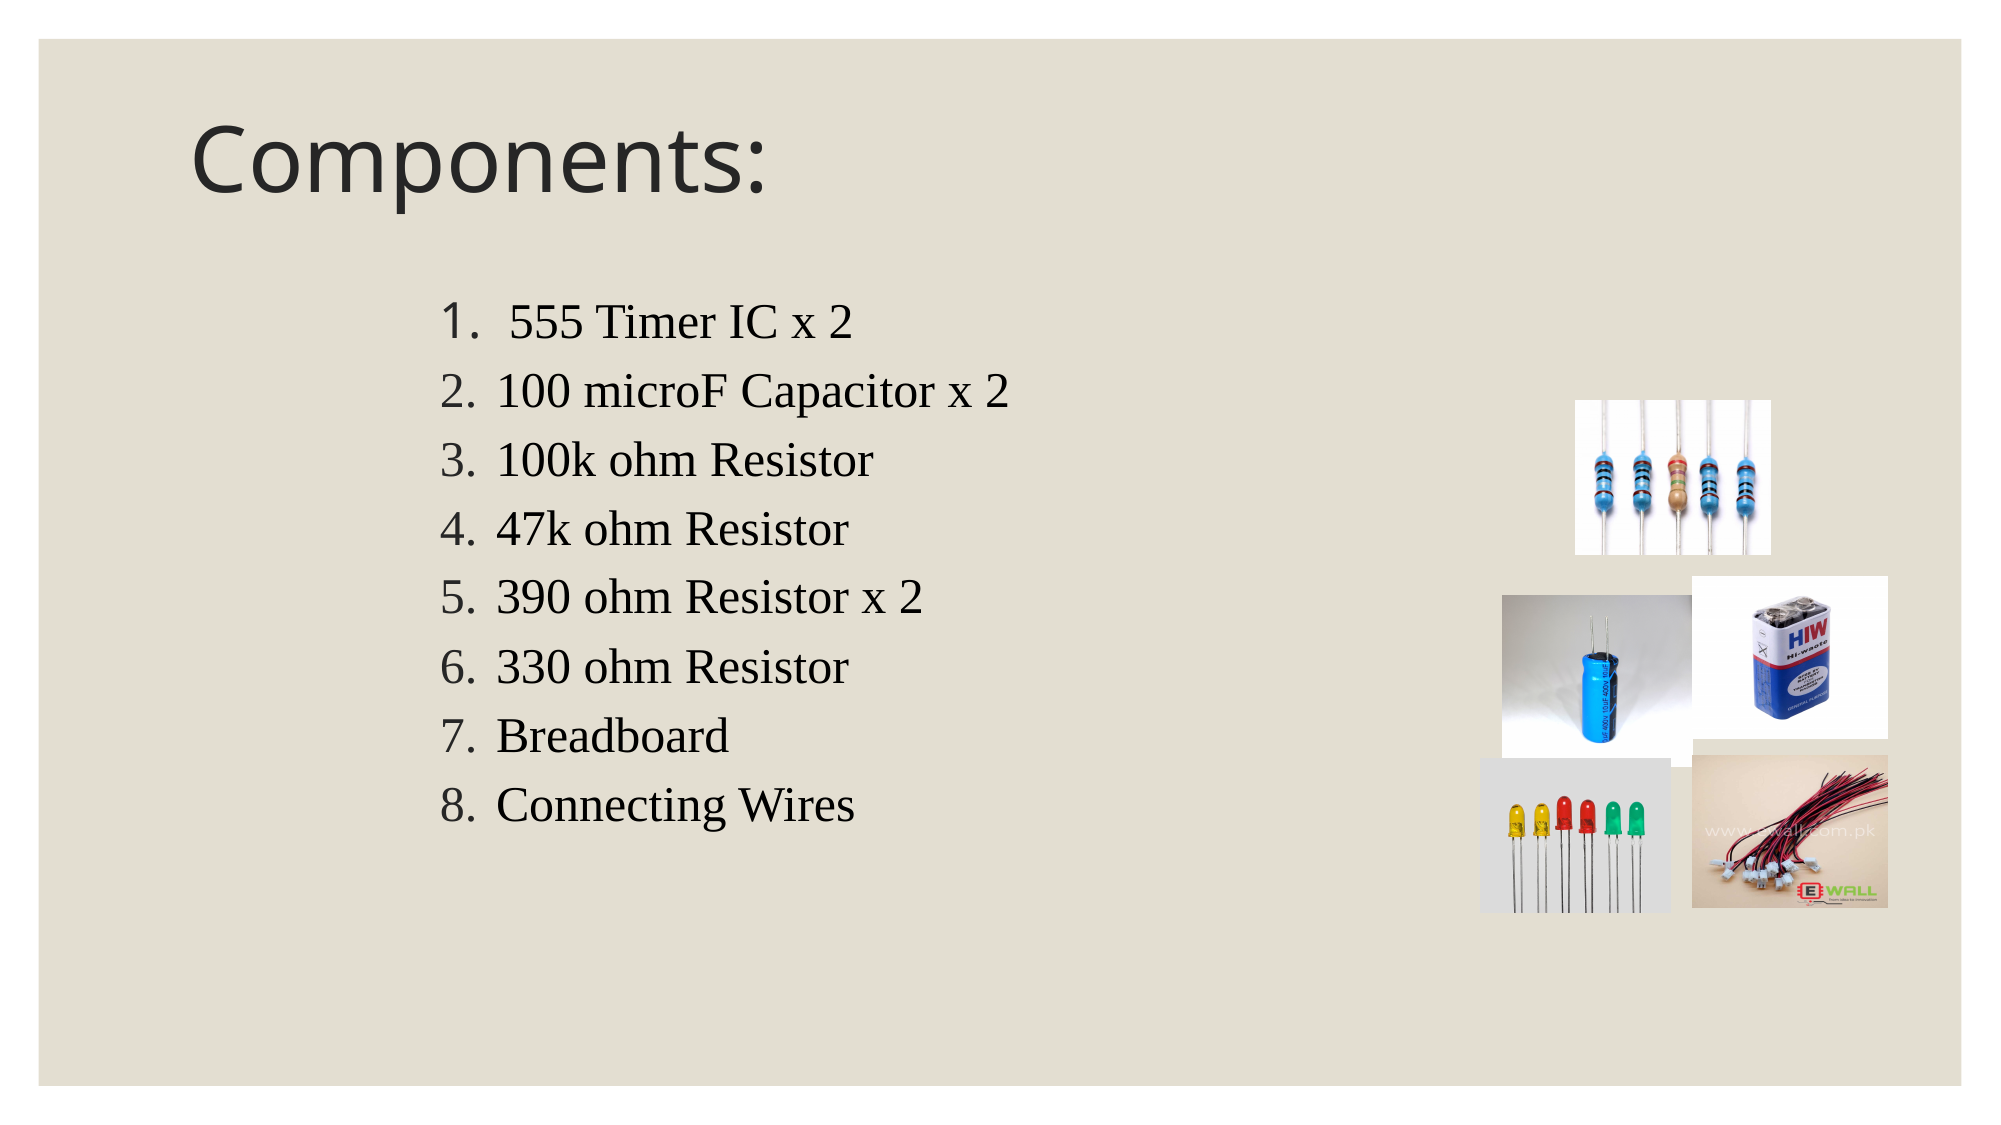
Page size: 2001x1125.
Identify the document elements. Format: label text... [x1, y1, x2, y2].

title Components: [174, 105, 1825, 331]
picture [1480, 576, 1888, 913]
list 555 Timer IC x 2 100 microF Capacitor x 2 100k ohm Resistor 47k ohm Resistor 390 ohm Resistor x 2 330 ohm Resistor Breadboard Connecting Wires [424, 271, 1888, 970]
picture [1575, 400, 1771, 555]
